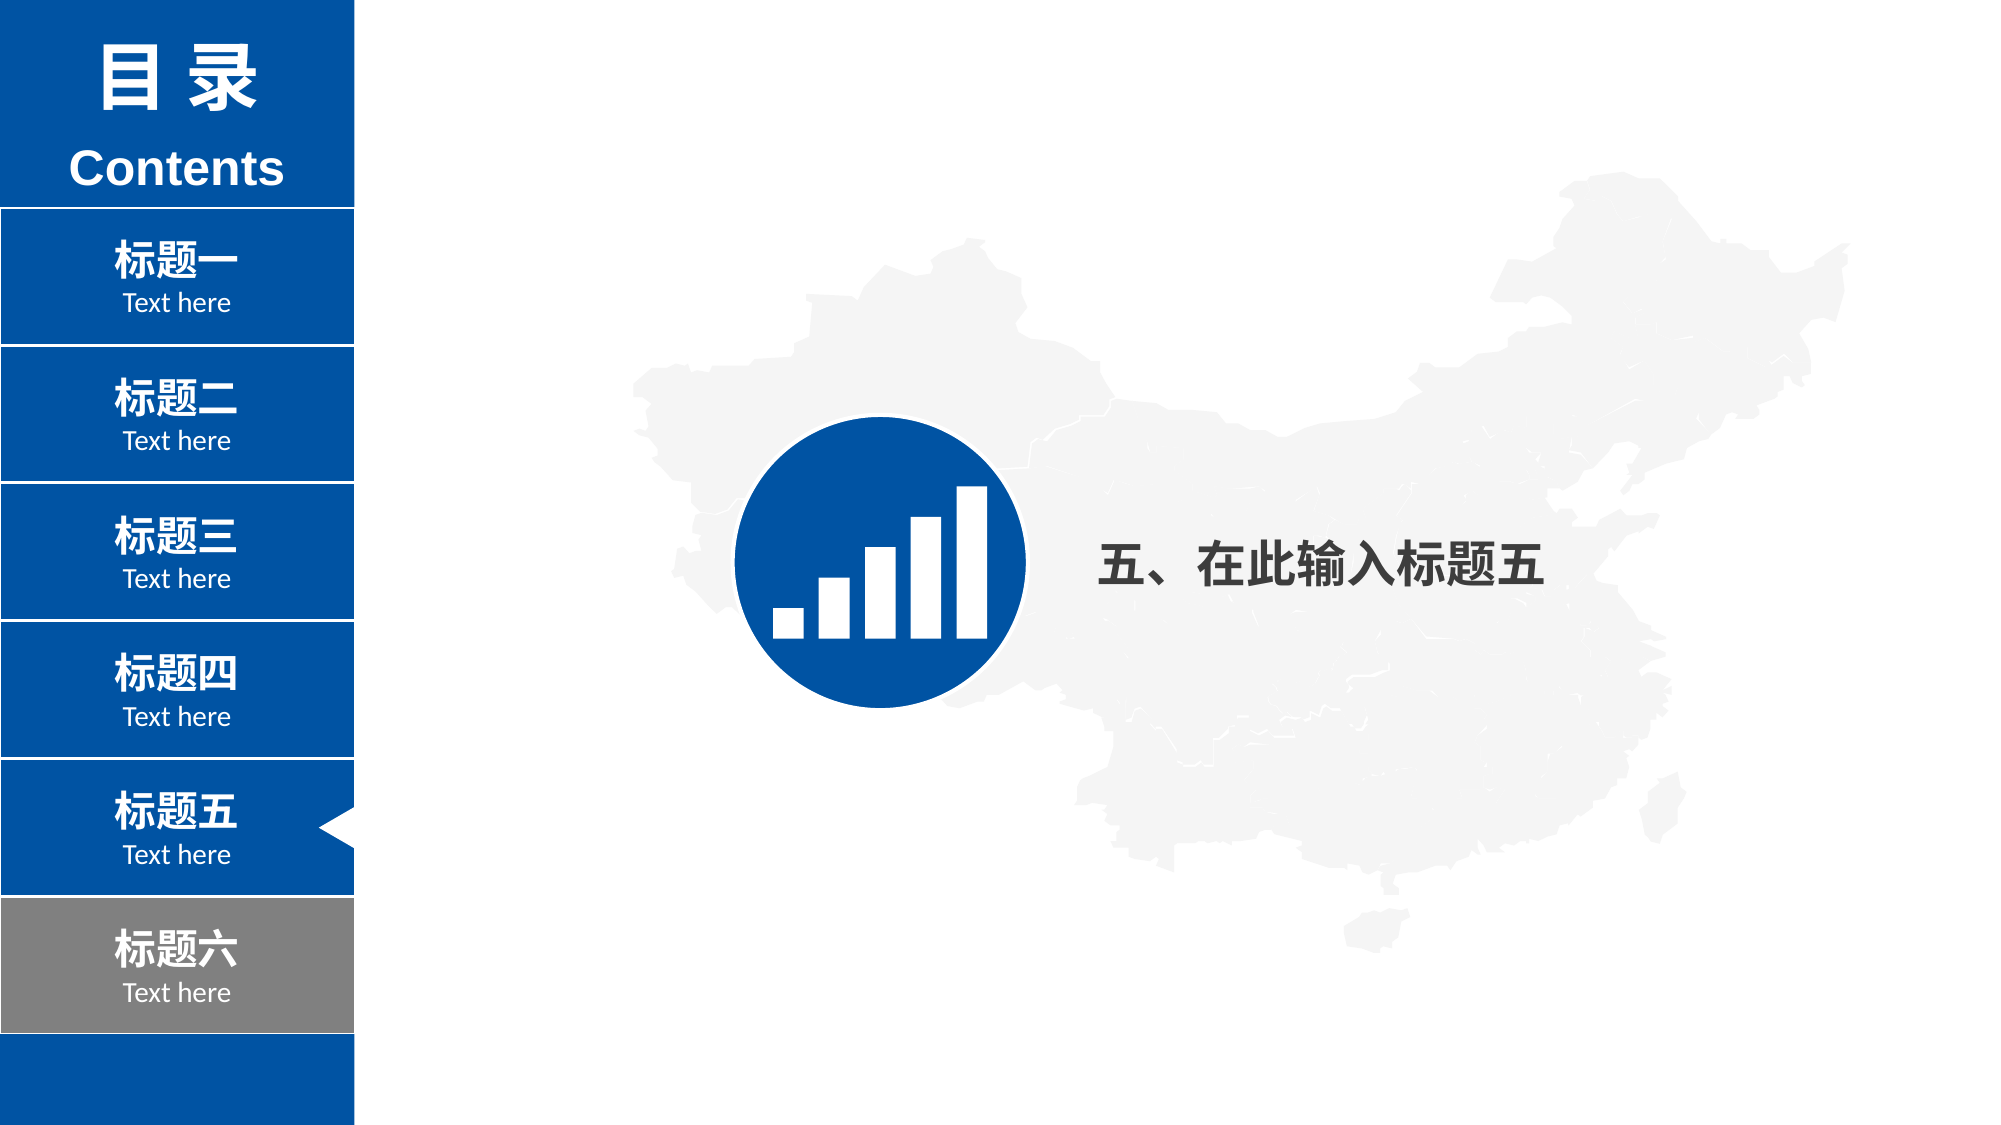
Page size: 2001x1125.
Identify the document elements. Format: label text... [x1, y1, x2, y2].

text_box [17, 21, 337, 204]
text_box 五、在此输入标题五 [1081, 524, 1607, 600]
text_box 标题一 Text here [0, 207, 355, 345]
text_box 标题二 Text here [0, 345, 355, 483]
text_box [0, 1034, 355, 1125]
text_box [0, 0, 355, 207]
text_box 标题五 Text here [0, 759, 355, 896]
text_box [732, 414, 1028, 711]
text_box 标题六 Text here [0, 897, 355, 1034]
text_box 标题四 Text here [0, 621, 355, 758]
text_box 标题三 Text here [0, 483, 355, 621]
text_box [316, 805, 356, 851]
